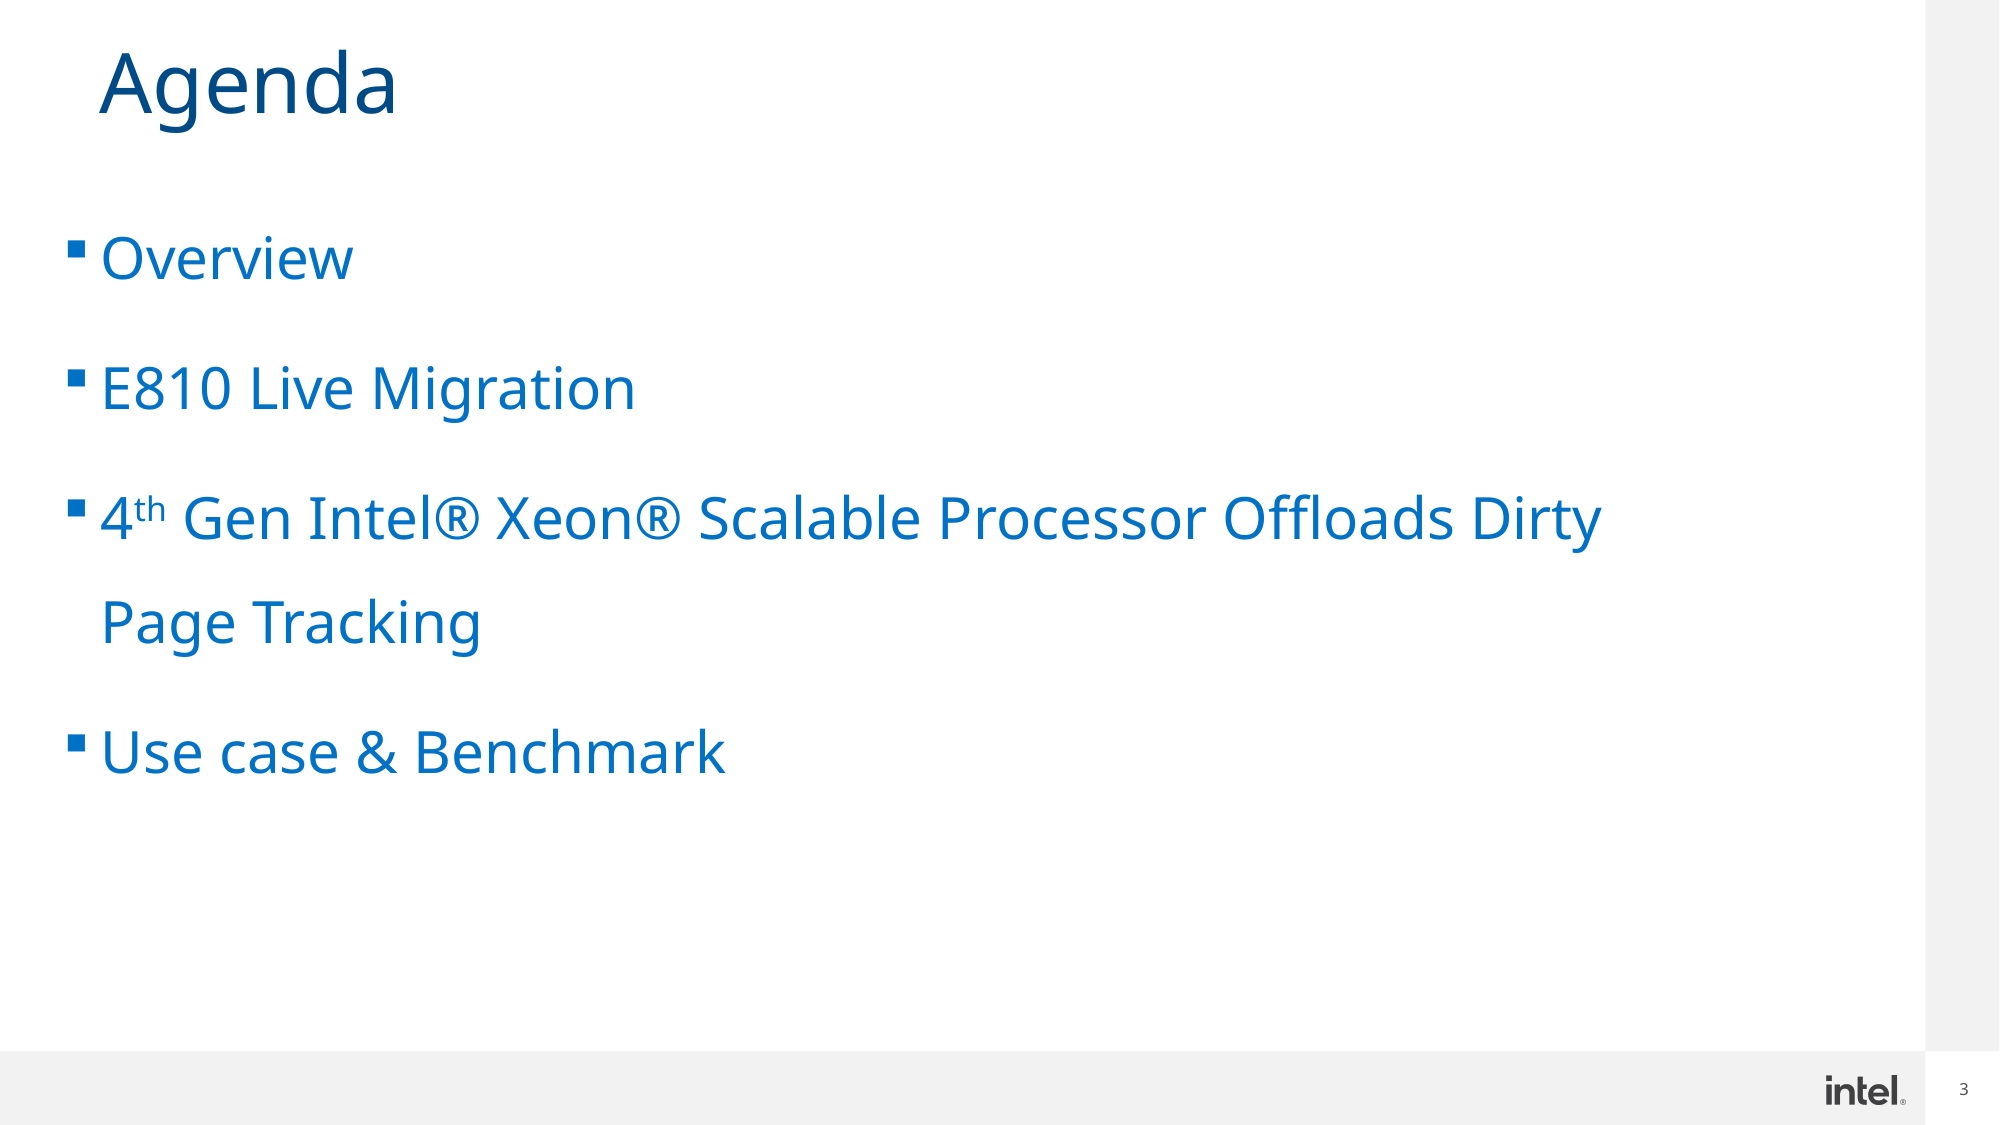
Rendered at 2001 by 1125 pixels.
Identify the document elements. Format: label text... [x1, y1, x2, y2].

list Overview E810 Live Migration 4th Gen Intel® Xeon® Scalable Processor Offloads Dirty Page Tracking Use case & Benchmark [62, 185, 1743, 1012]
picture [1826, 1075, 1906, 1105]
title Agenda [99, 40, 1901, 232]
